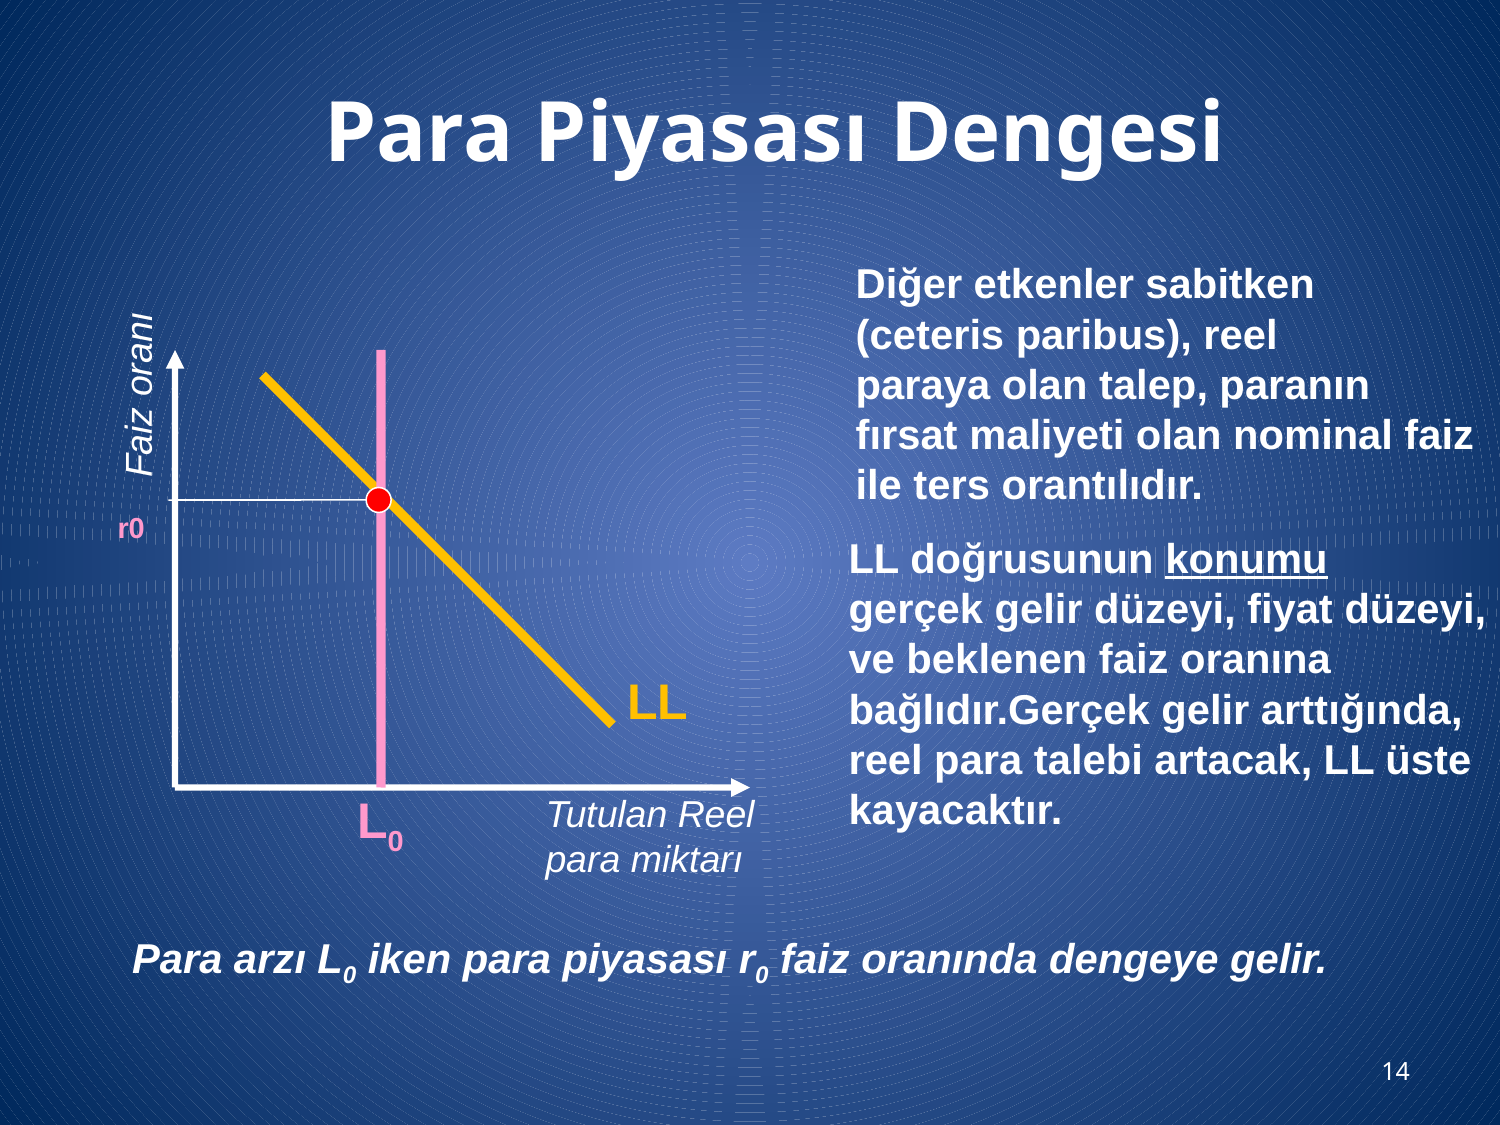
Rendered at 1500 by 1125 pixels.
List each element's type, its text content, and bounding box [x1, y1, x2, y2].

text_box Faiz oranı [106, 296, 167, 348]
title Para Piyasası Dengesi [137, 37, 1413, 219]
text_box LL doğrusunun konumu gerçek gelir düzeyi, fiyat düzeyi, ve beklenen faiz oranına bağlıdır.Gerçek gelir arttığında, reel para talebi artacak, LL üste kayacaktır. [1348, 745, 1500, 840]
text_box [100, 349, 1345, 990]
slide_number 14 [1074, 1042, 1425, 1103]
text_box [262, 249, 1500, 738]
